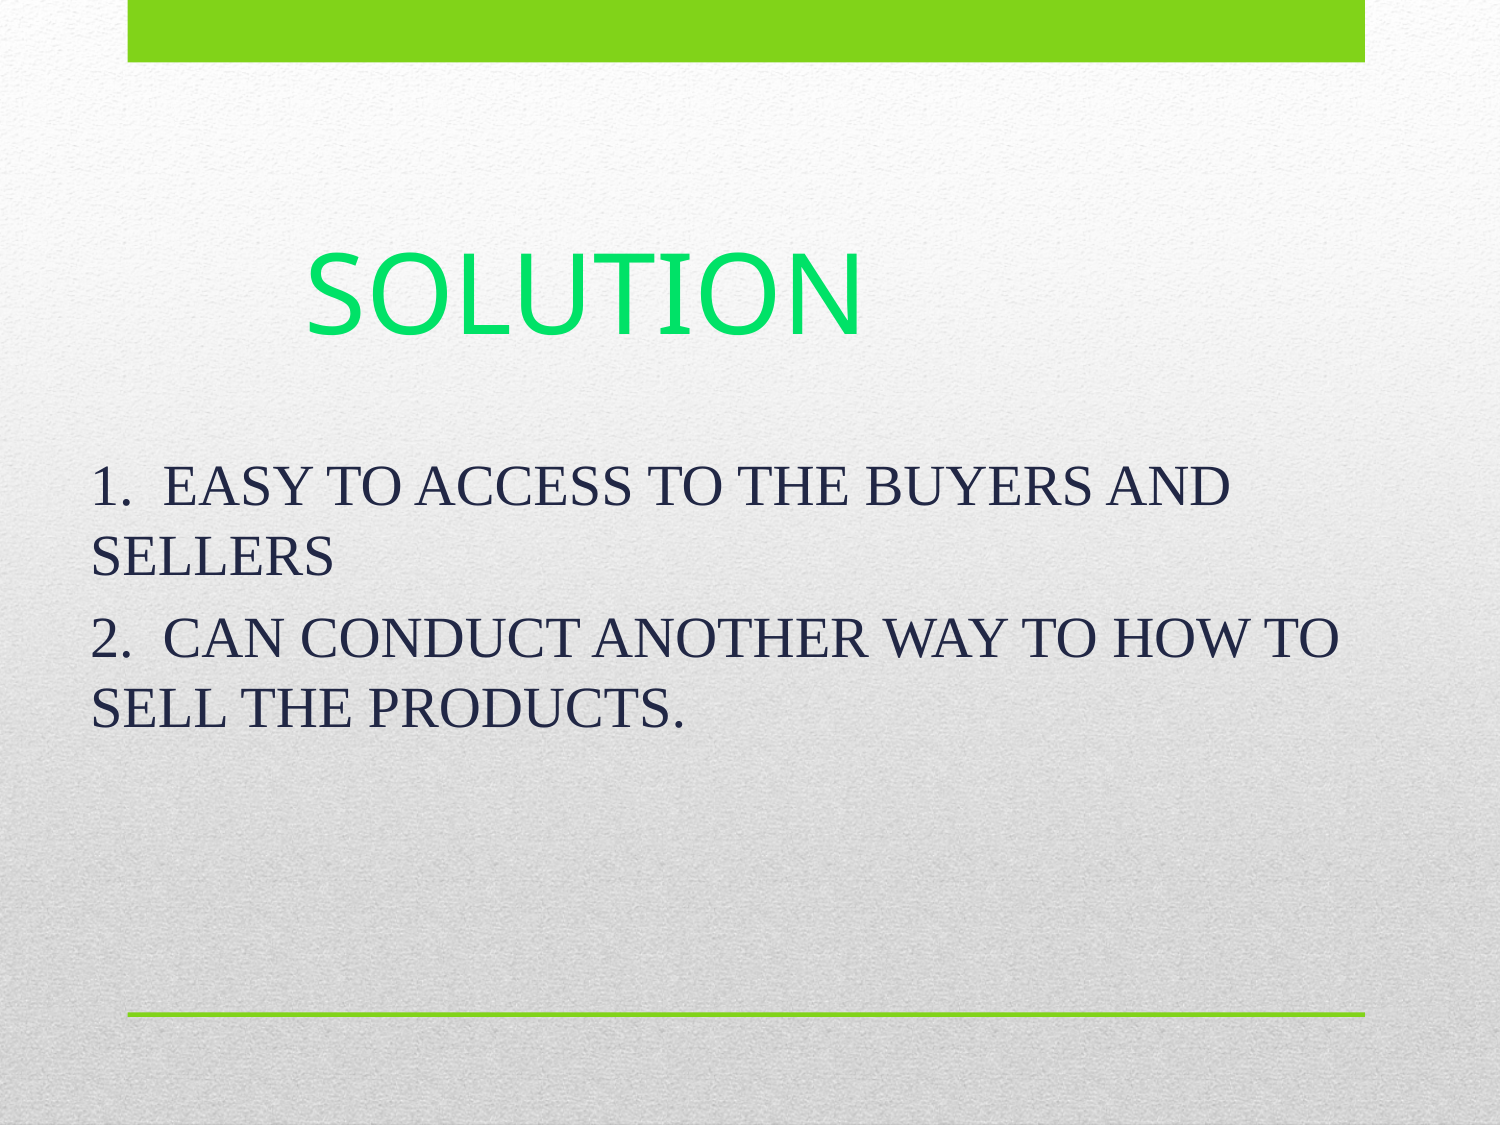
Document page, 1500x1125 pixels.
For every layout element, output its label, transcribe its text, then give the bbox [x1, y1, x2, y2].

list 1. EASY TO ACCESS TO THE BUYERS AND SELLERS 2. CAN CONDUCT ANOTHER WAY TO HOW TO SELL THE PRODUCTS. [75, 262, 1459, 1005]
title SOLUTION [289, 101, 1402, 262]
